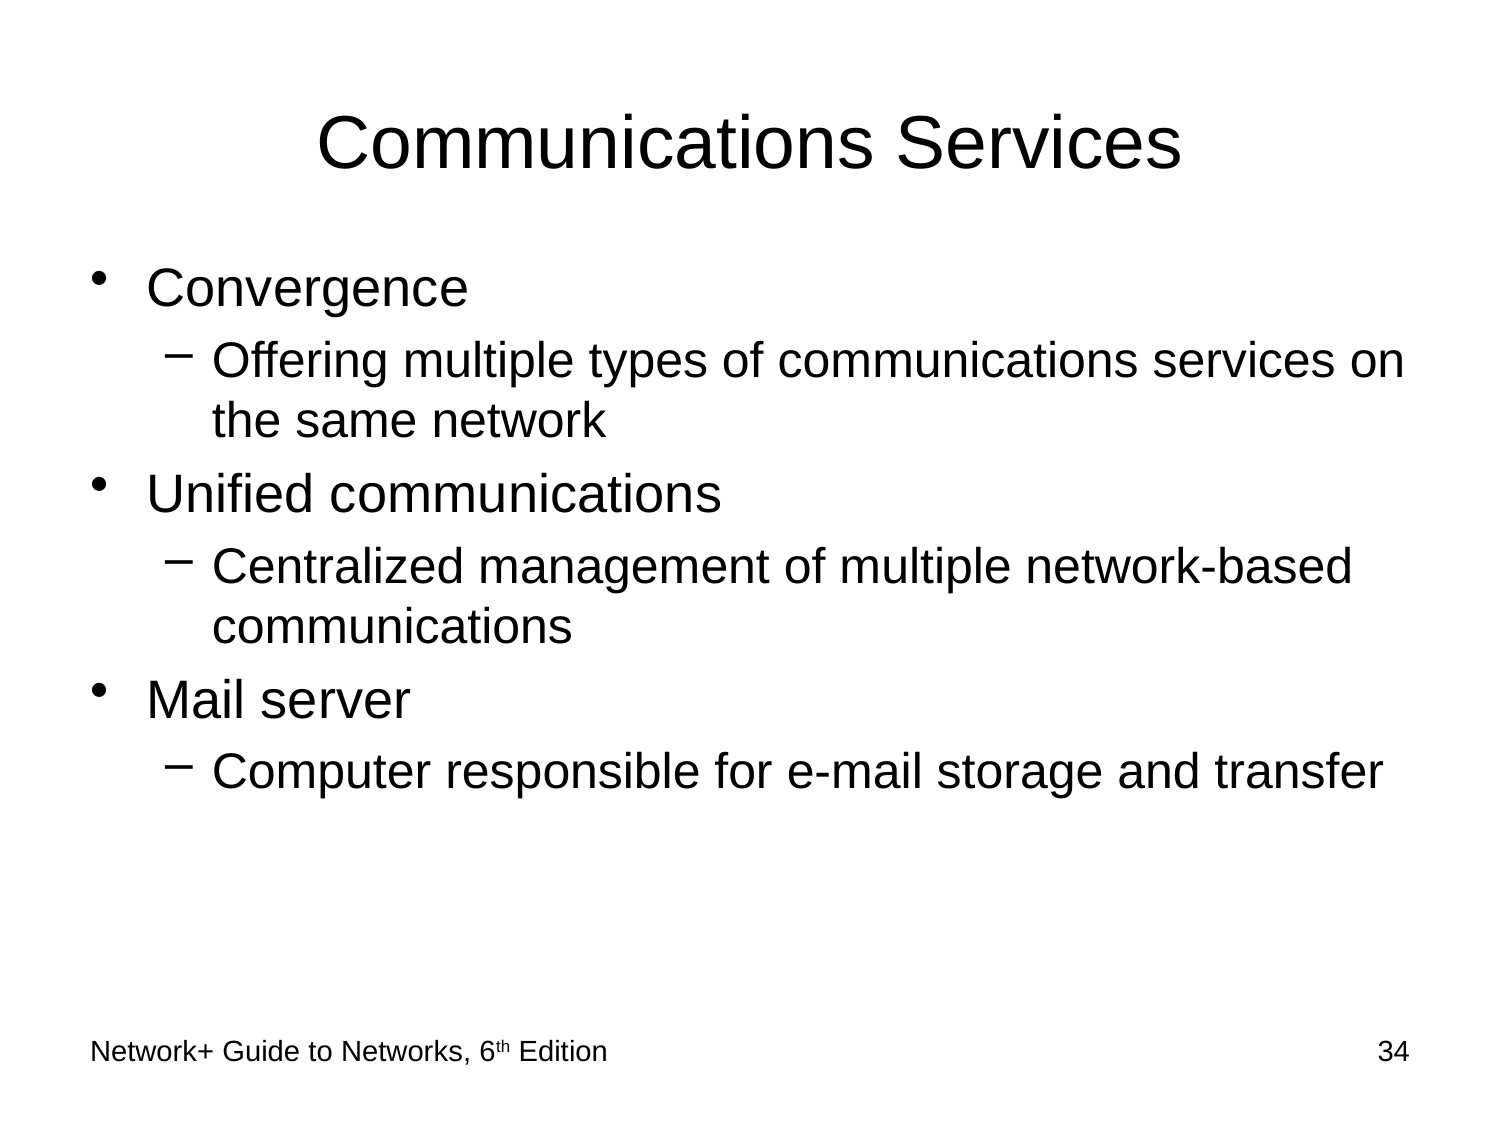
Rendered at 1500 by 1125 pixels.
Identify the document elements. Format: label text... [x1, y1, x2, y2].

footer Network+ Guide to Networks, 6th Edition [74, 1024, 988, 1103]
list Convergence Offering multiple types of communications services on the same network Unified communications Centralized management of multiple network-based communications Mail server Computer responsible for e-mail storage and transfer [75, 245, 1425, 988]
slide_number 34 [1074, 1024, 1426, 1103]
title Communications Services [75, 45, 1425, 233]
